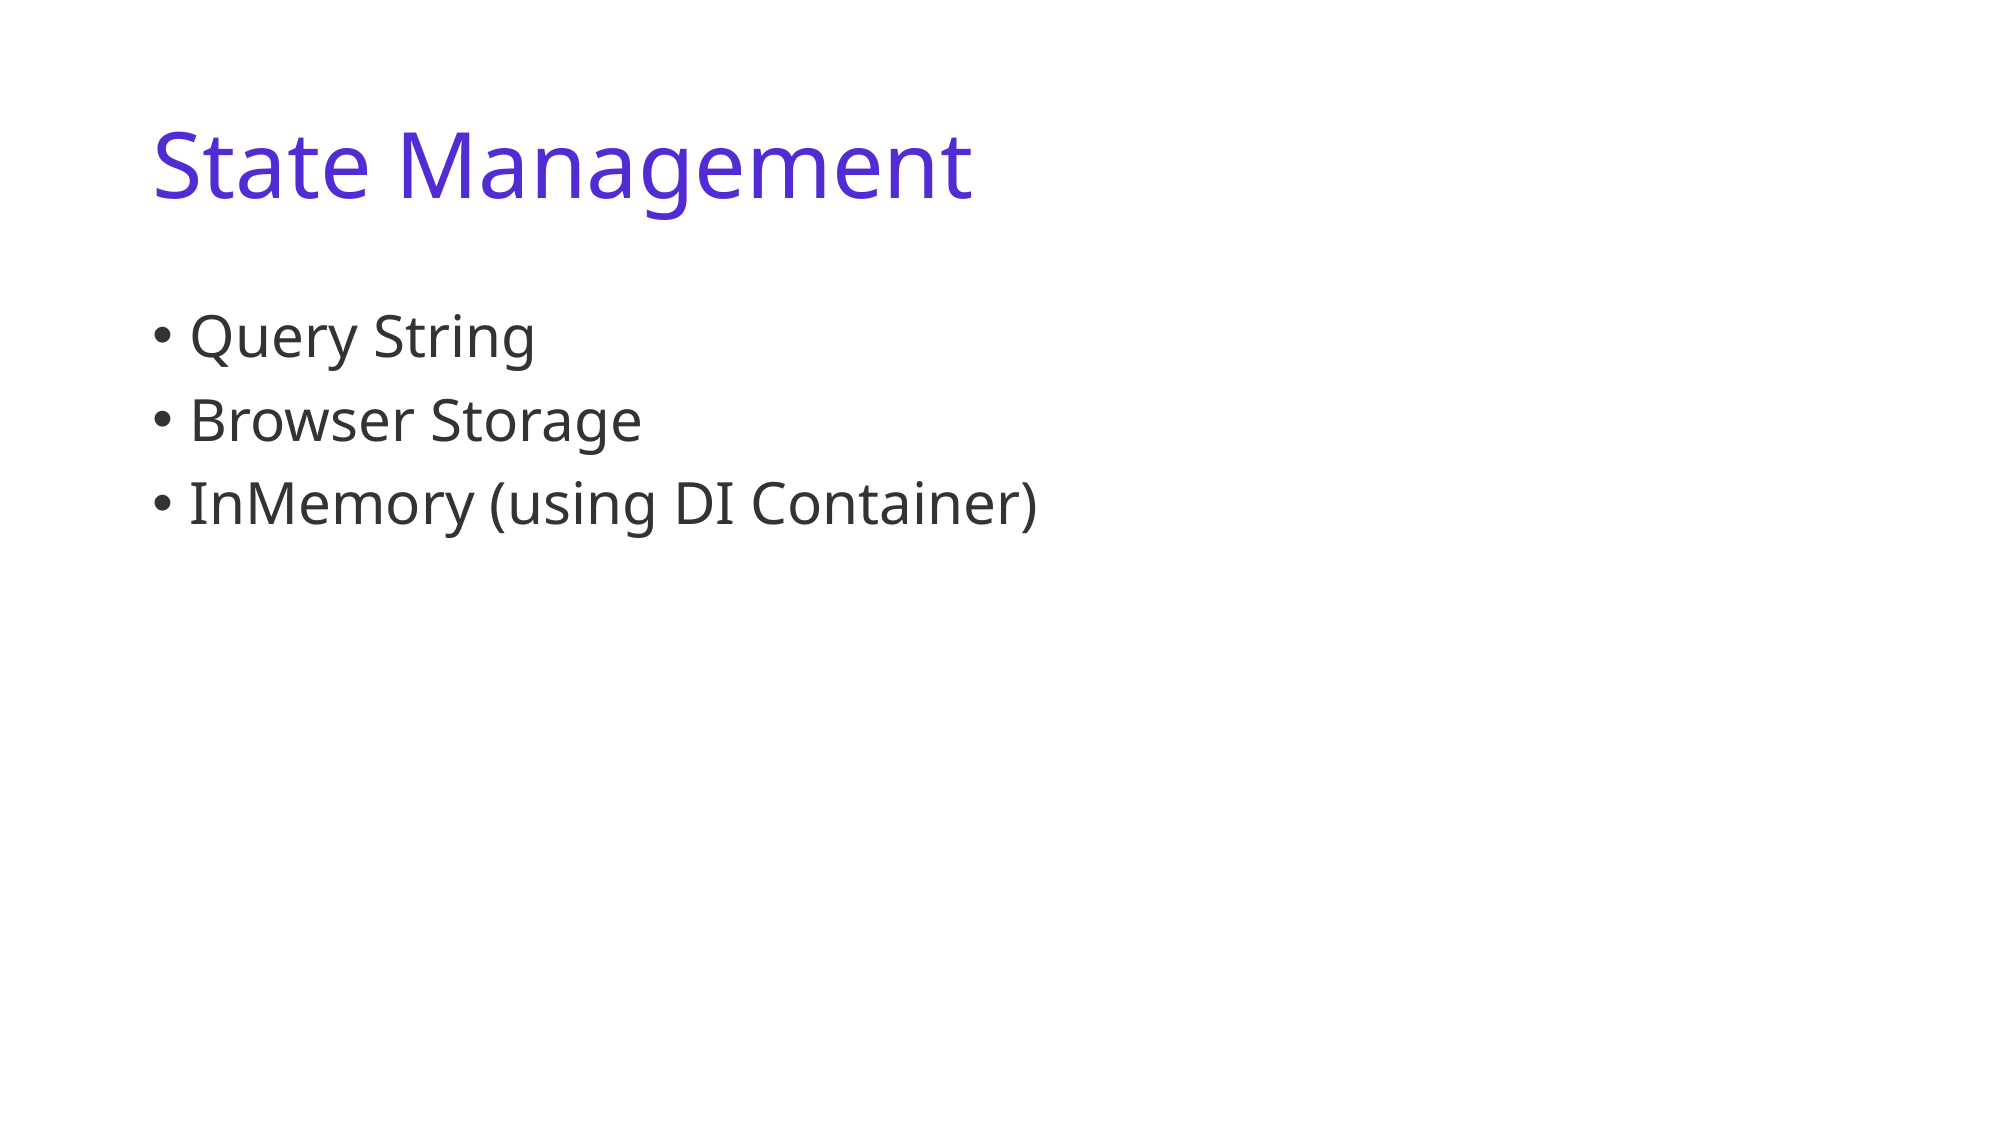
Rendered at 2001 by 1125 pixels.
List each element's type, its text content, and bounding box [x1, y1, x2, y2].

list Query String Browser Storage InMemory (using DI Container) [137, 299, 1863, 1014]
title State Management [137, 59, 1863, 278]
